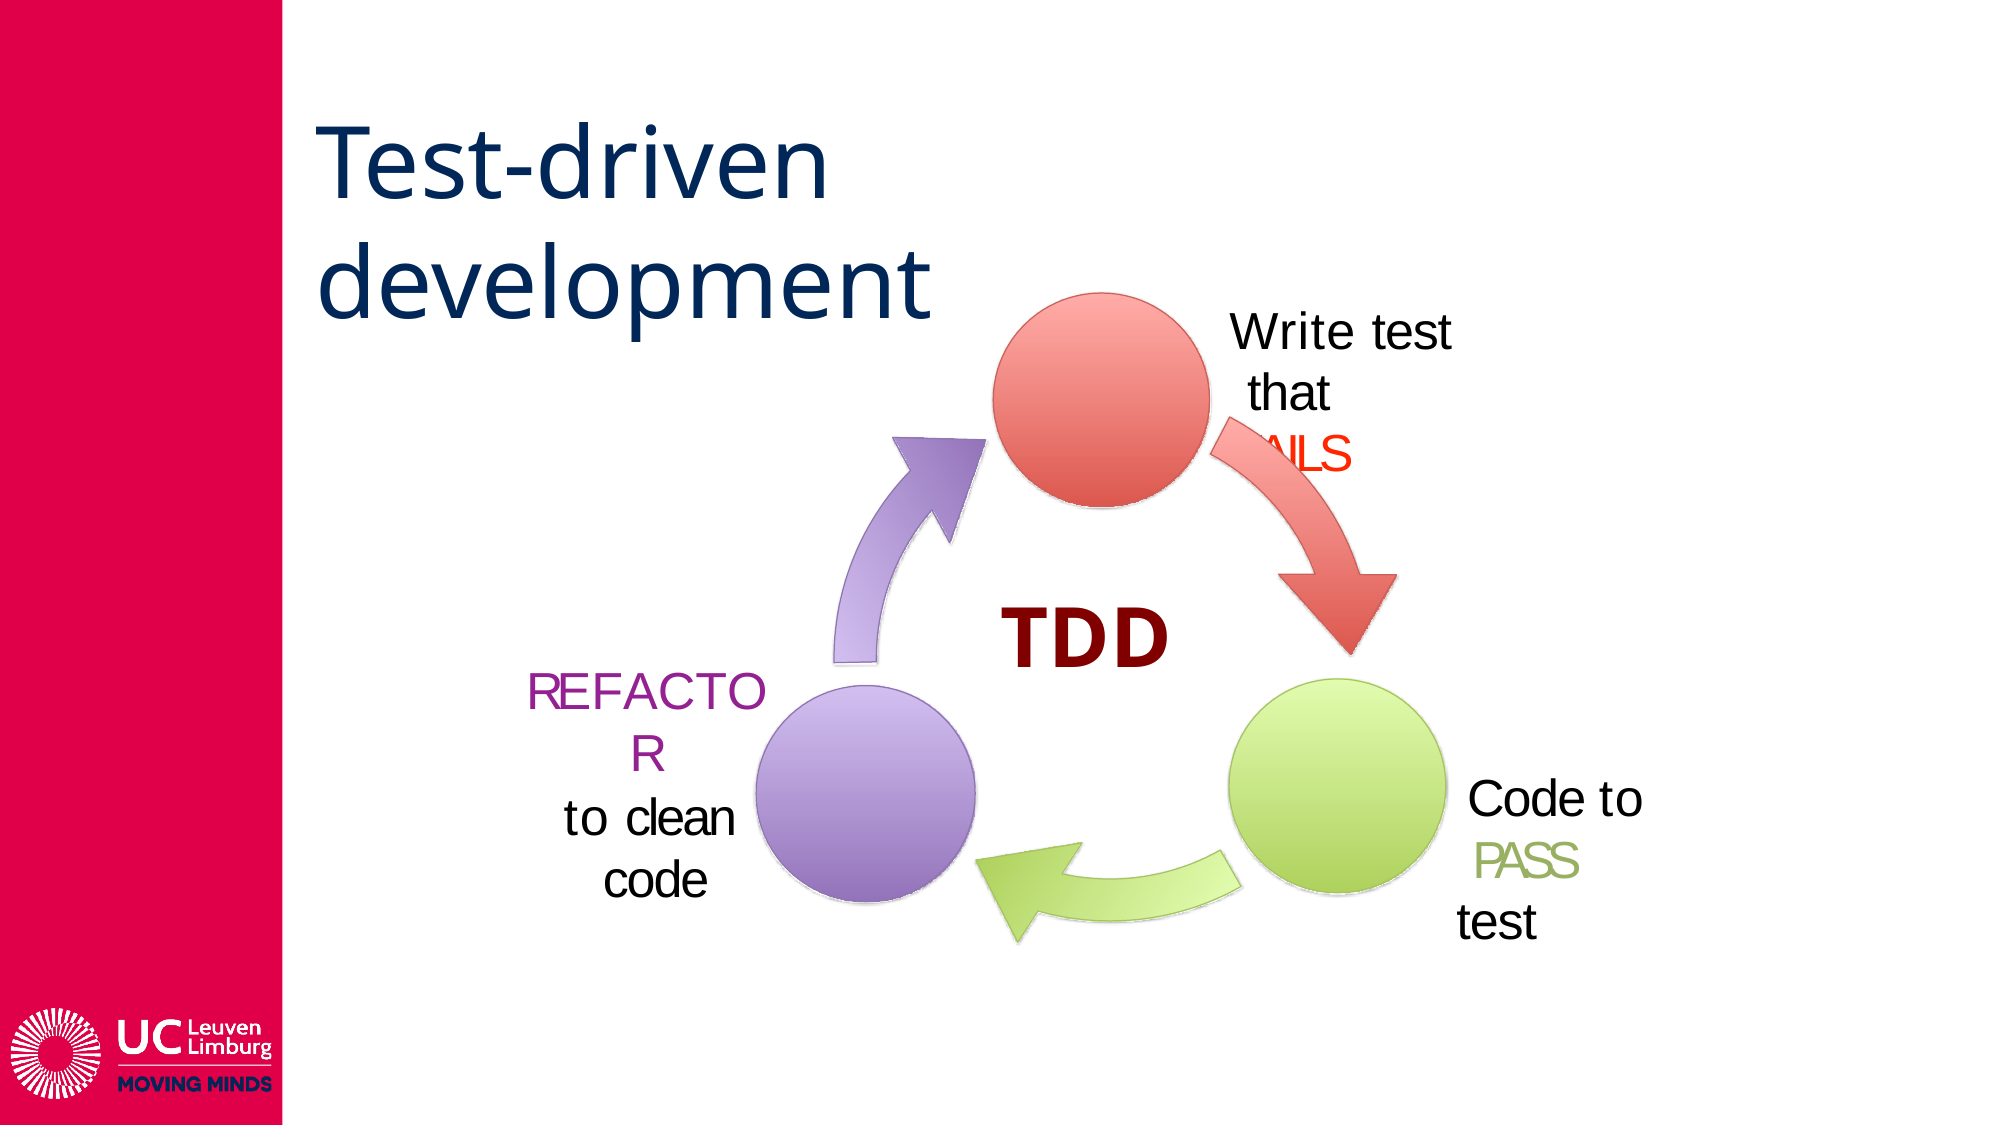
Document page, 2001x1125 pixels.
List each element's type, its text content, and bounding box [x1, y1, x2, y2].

text_box Code to PASS test [1459, 760, 1659, 950]
picture [10, 1008, 272, 1099]
text_box Write test that FAILS [1408, 293, 1455, 482]
text_box REFACTOR to clean code [518, 654, 743, 908]
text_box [969, 674, 1454, 952]
title Test-driven development [313, 96, 1415, 339]
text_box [985, 288, 1404, 664]
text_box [748, 431, 993, 911]
